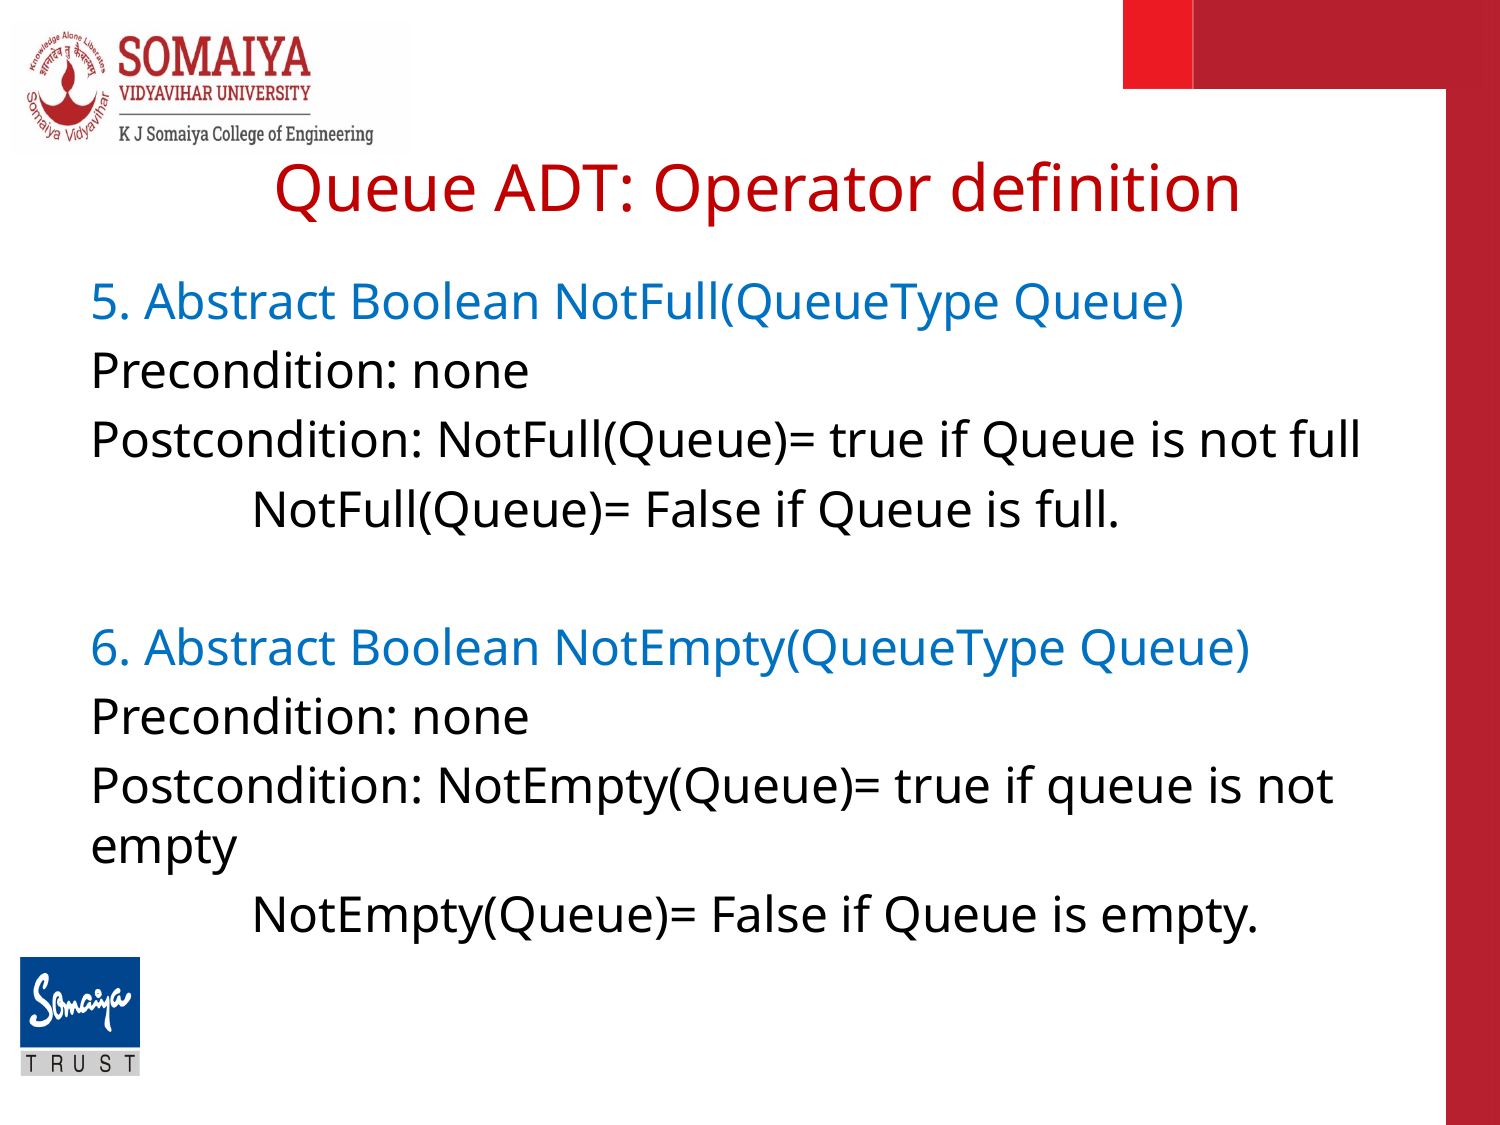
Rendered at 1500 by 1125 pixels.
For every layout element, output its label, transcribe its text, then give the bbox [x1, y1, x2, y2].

list 5. Abstract Boolean NotFull(QueueType Queue) Precondition: none Postcondition: NotFull(Queue)= true if Queue is not full NotFull(Queue)= False if Queue is full. 6. Abstract Boolean NotEmpty(QueueType Queue) Precondition: none Postcondition: NotEmpty(Queue)= true if queue is not empty NotEmpty(Queue)= False if Queue is empty. [75, 262, 1425, 1005]
picture [1123, 0, 1500, 1125]
title Queue ADT: Operator definition [75, 137, 1425, 233]
picture [11, 21, 412, 156]
picture [20, 956, 140, 1076]
